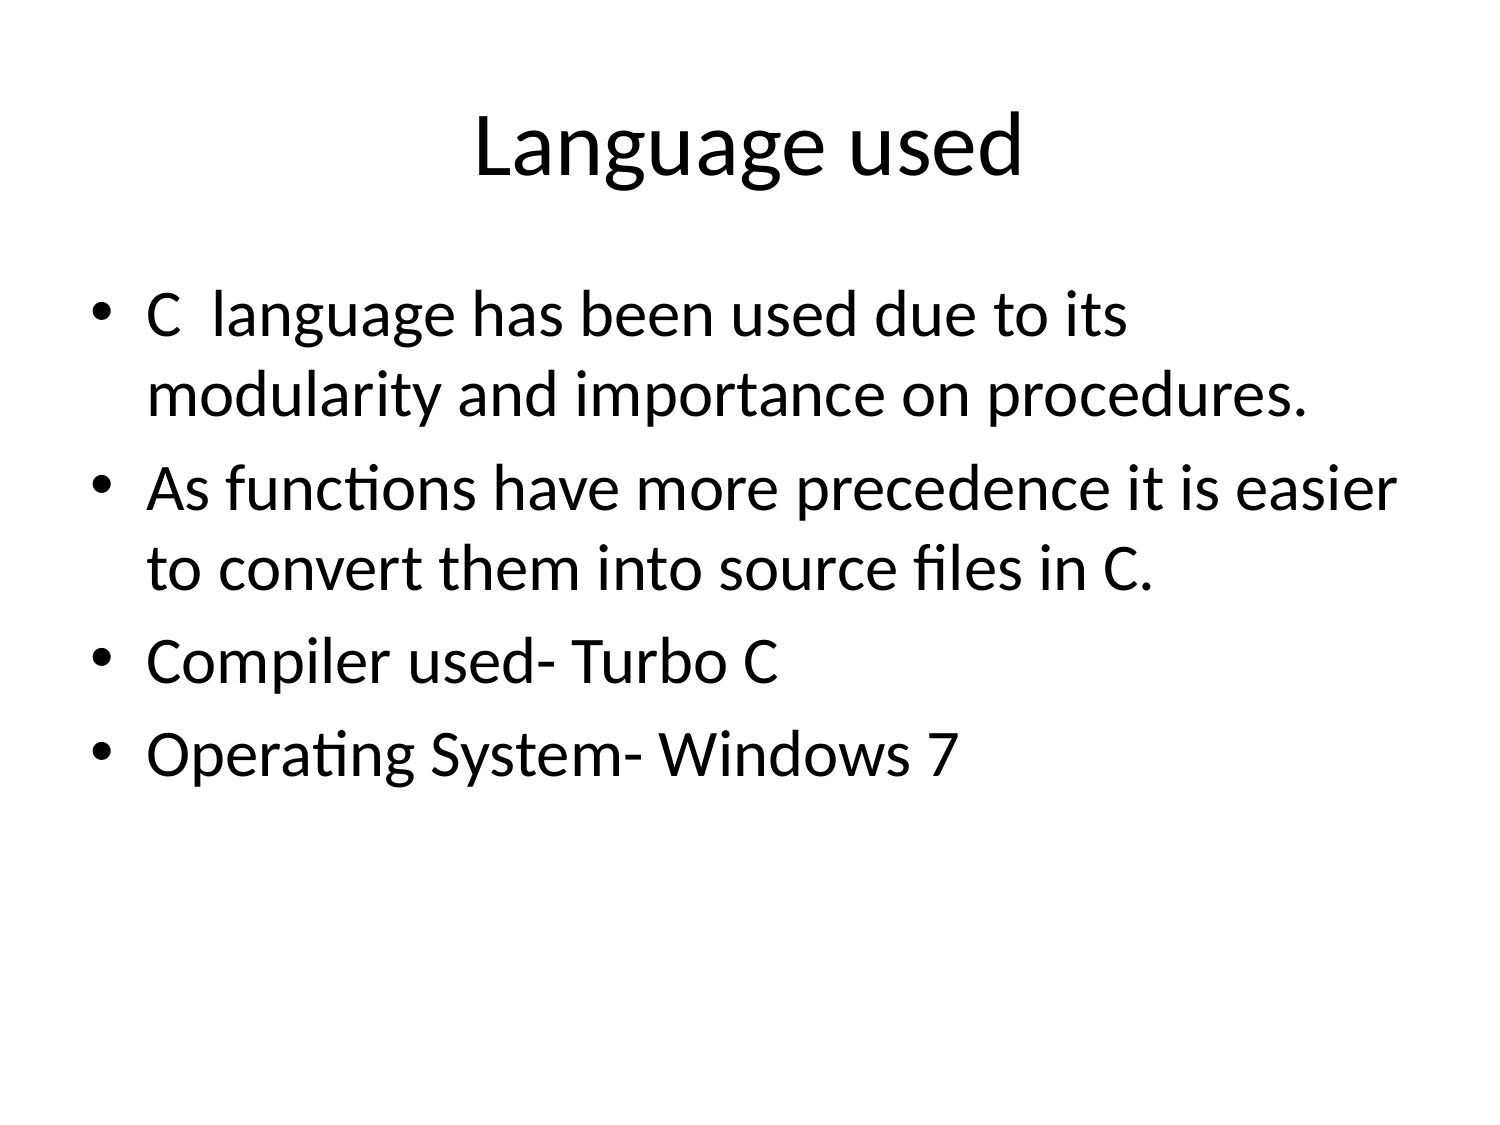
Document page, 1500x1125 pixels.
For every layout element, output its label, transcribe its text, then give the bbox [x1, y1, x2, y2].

title Language used [75, 45, 1425, 233]
list C language has been used due to its modularity and importance on procedures. As functions have more precedence it is easier to convert them into source files in C. Compiler used- Turbo C Operating System- Windows 7 [75, 262, 1425, 1005]
